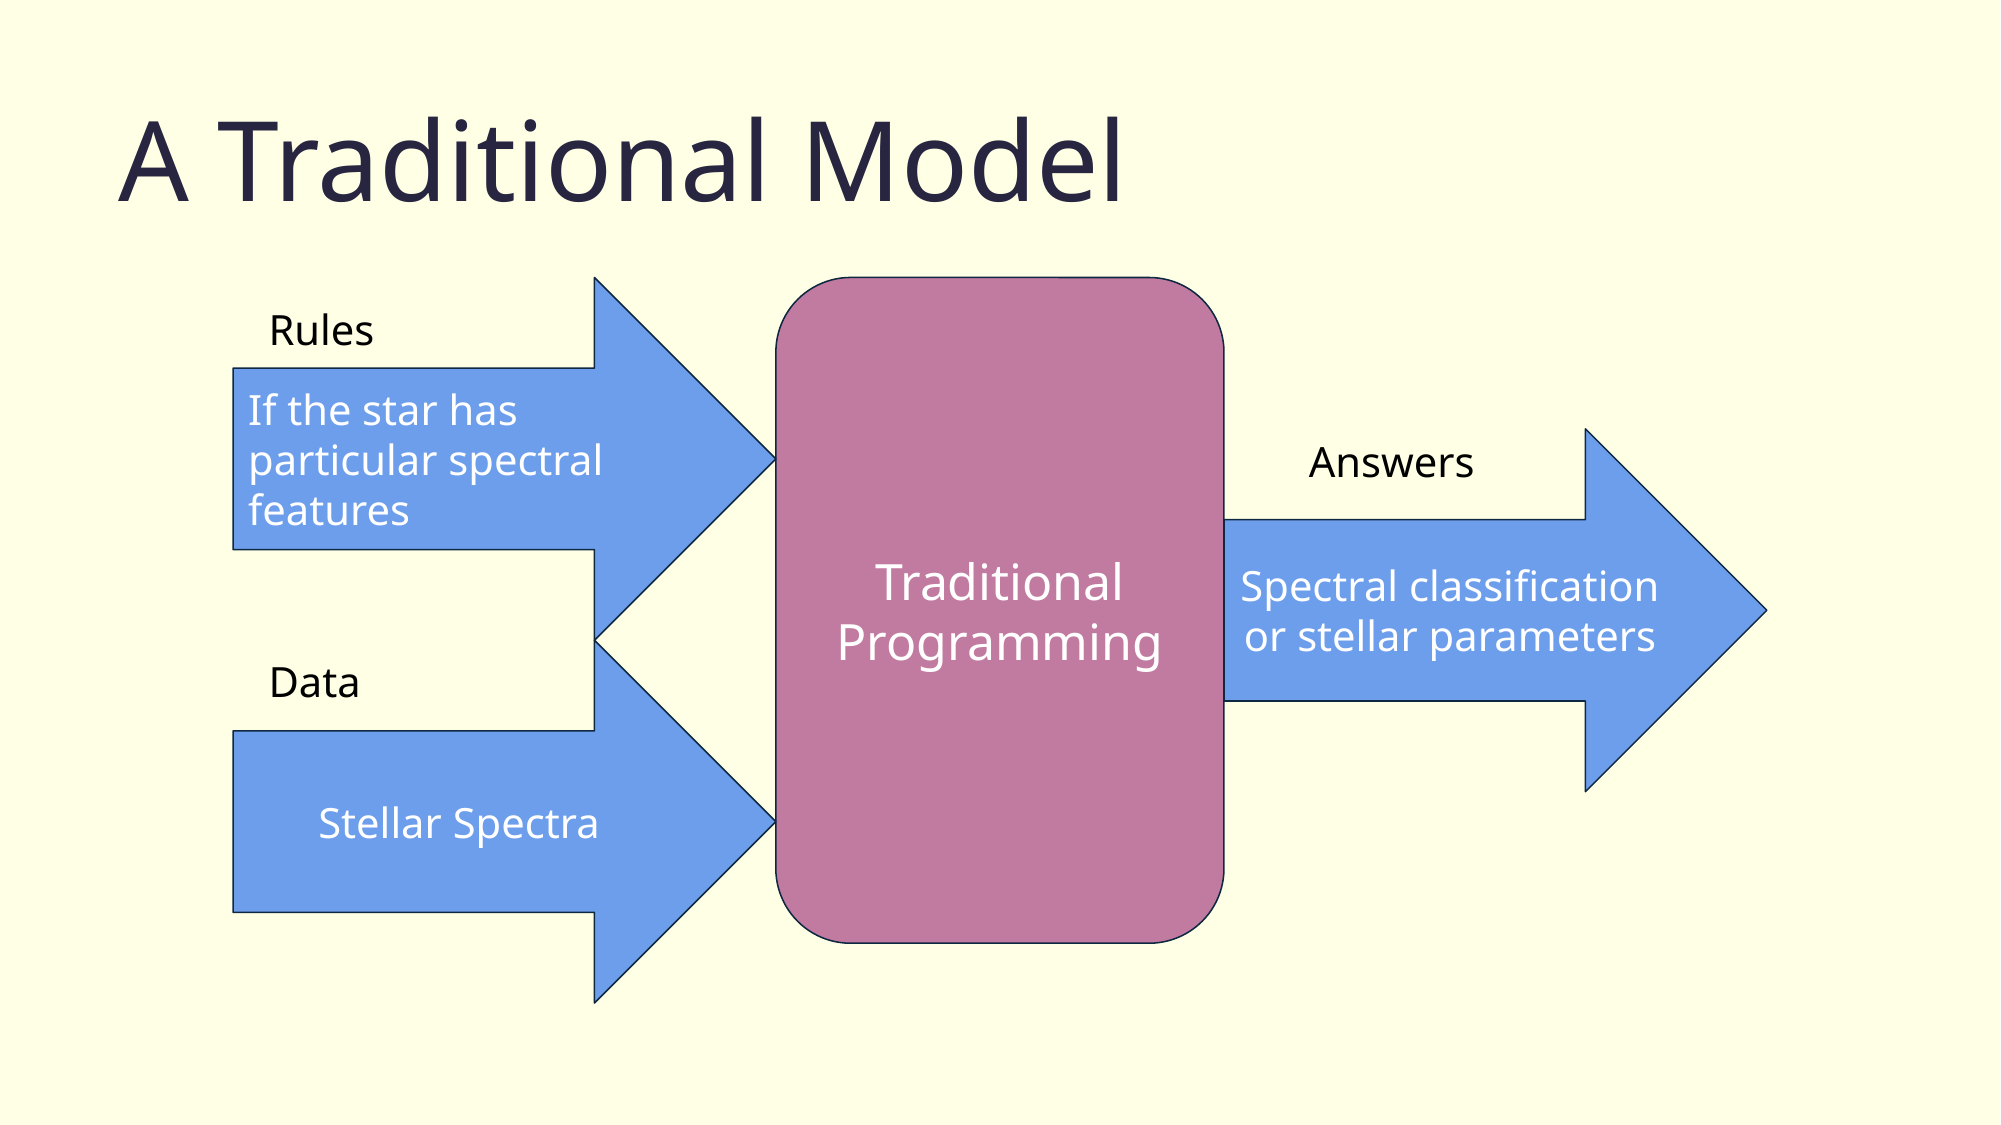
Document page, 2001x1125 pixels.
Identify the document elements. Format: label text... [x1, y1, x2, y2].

title A Traditional Model [118, 105, 1864, 278]
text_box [232, 276, 1768, 1004]
